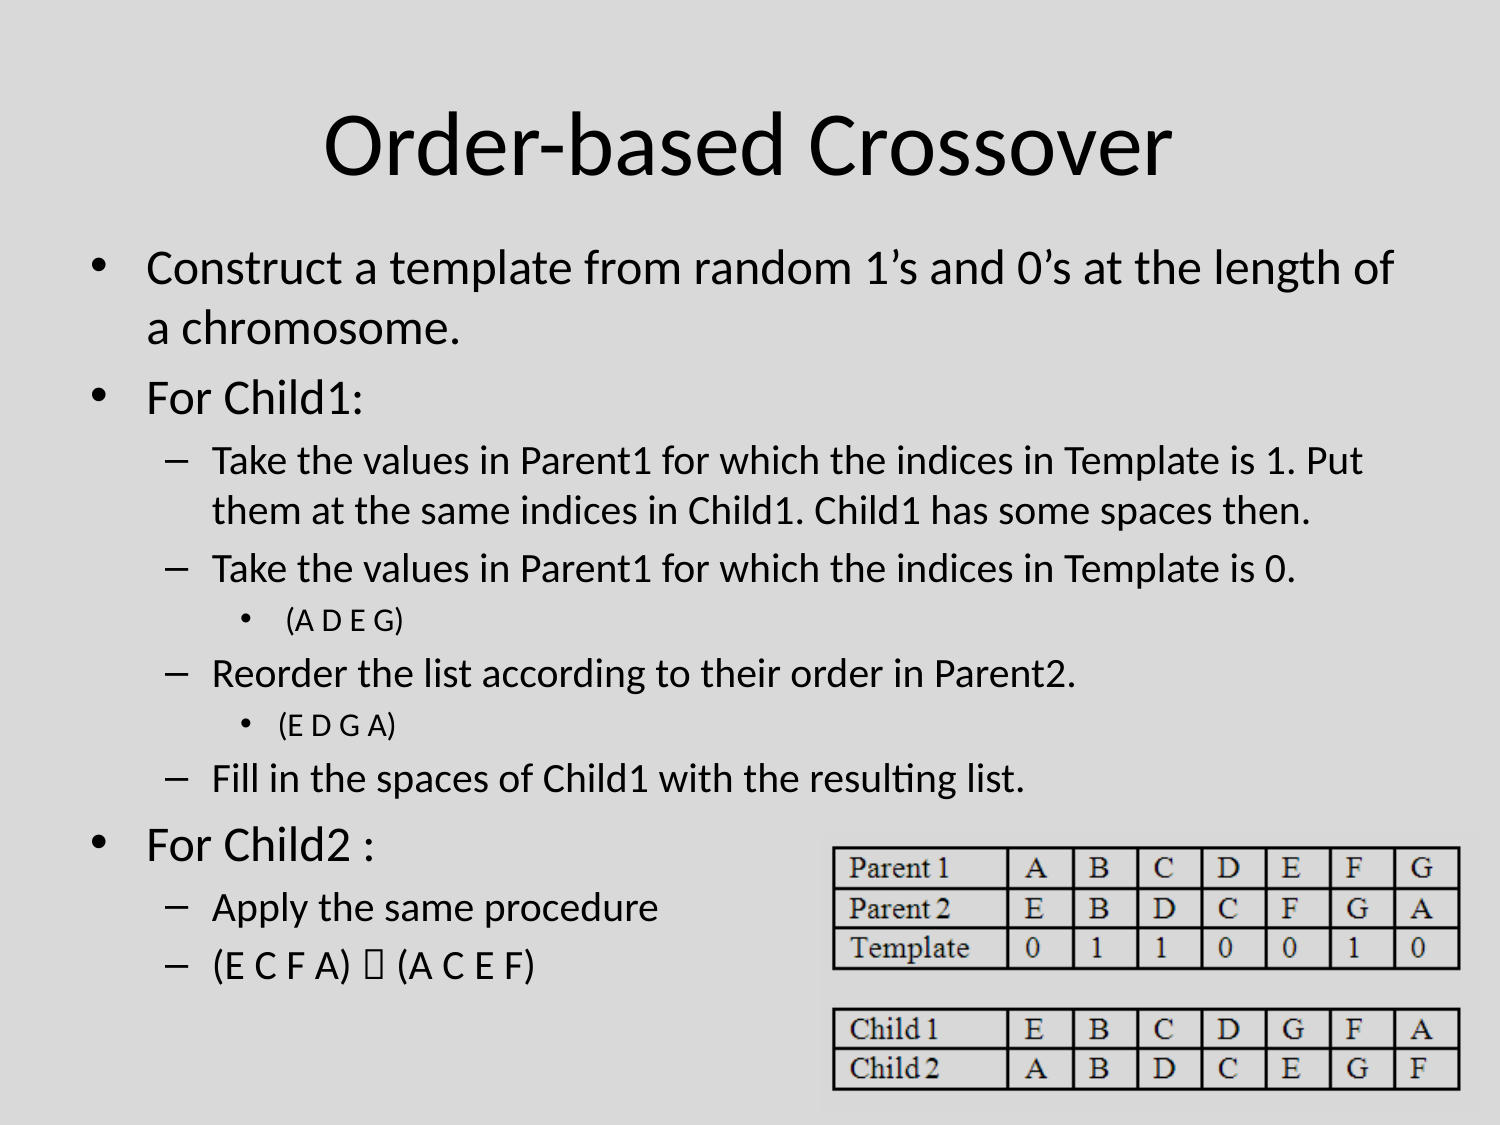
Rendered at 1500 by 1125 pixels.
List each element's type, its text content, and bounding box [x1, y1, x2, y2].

list Construct a template from random 1’s and 0’s at the length of a chromosome. For Child1: Take the values in Parent1 for which the indices in Template is 1. Put them at the same indices in Child1. Child1 has some spaces then. Take the values in Parent1 for which the indices in Template is 0. (A D E G) Reorder the list according to their order in Parent2. (E D G A) Fill in the spaces of Child1 with the resulting list. For Child2 : Apply the same procedure (E C F A)  (A C E F) [75, 227, 1425, 1035]
title Order-based Crossover [75, 45, 1425, 227]
picture [820, 833, 1478, 1113]
